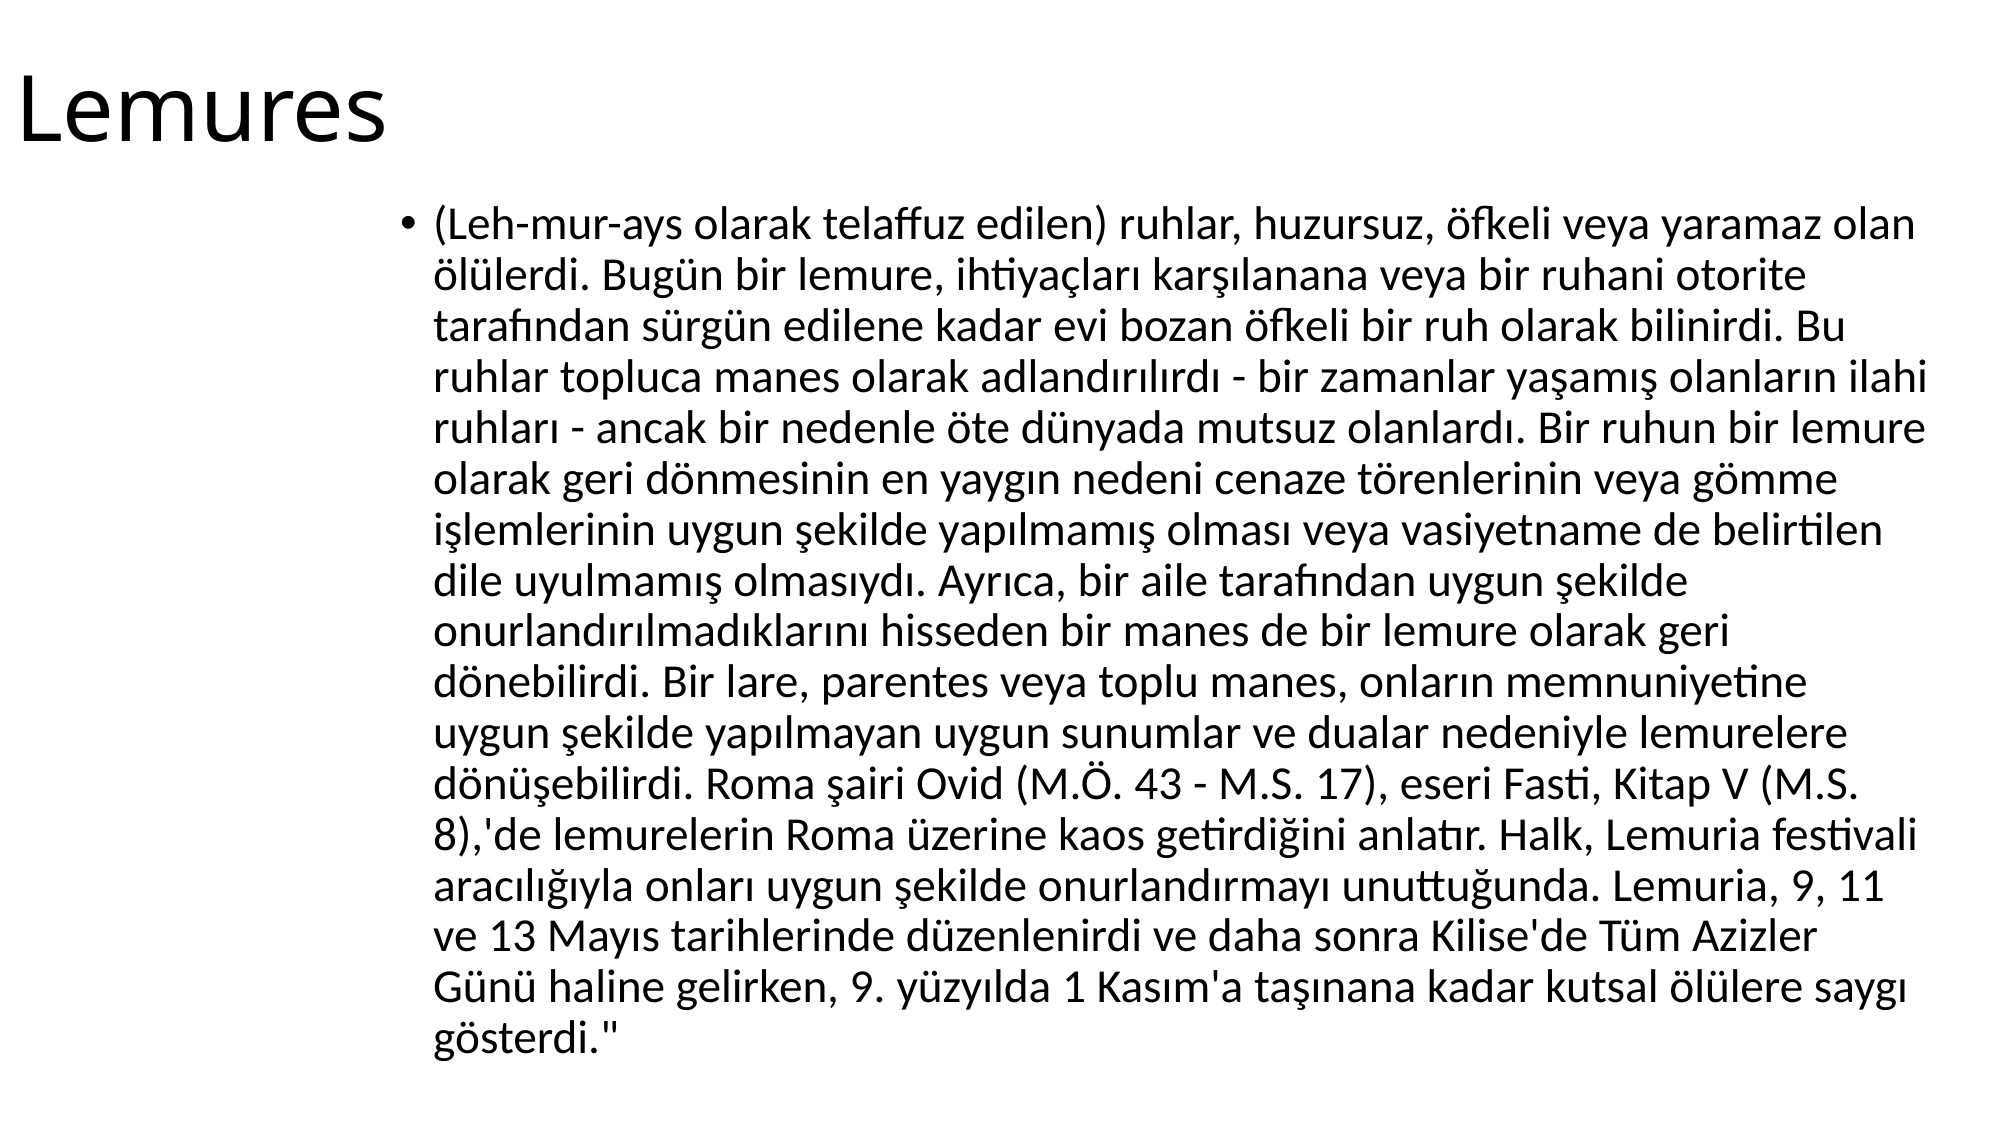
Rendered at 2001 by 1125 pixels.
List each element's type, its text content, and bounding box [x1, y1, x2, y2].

list (Leh-mur-ays olarak telaffuz edilen) ruhlar, huzursuz, öfkeli veya yaramaz olan ölülerdi. Bugün bir lemure, ihtiyaçları karşılanana veya bir ruhani otorite tarafından sürgün edilene kadar evi bozan öfkeli bir ruh olarak bilinirdi. Bu ruhlar topluca manes olarak adlandırılırdı - bir zamanlar yaşamış olanların ilahi ruhları - ancak bir nedenle öte dünyada mutsuz olanlardı. Bir ruhun bir lemure olarak geri dönmesinin en yaygın nedeni cenaze törenlerinin veya gömme işlemlerinin uygun şekilde yapılmamış olması veya vasiyetname de belirtilen dile uyulmamış olmasıydı. Ayrıca, bir aile tarafından uygun şekilde onurlandırılmadıklarını hisseden bir manes de bir lemure olarak geri dönebilirdi. Bir lare, parentes veya toplu manes, onların memnuniyetine uygun şekilde yapılmayan uygun sunumlar ve dualar nedeniyle lemurelere dönüşebilirdi. Roma şairi Ovid (M.Ö. 43 - M.S. 17), eseri Fasti, Kitap V (M.S. 8),'de lemurelerin Roma üzerine kaos getirdiğini anlatır. Halk, Lemuria festivali aracılığıyla onları uygun şekilde onurlandırmayı unuttuğunda. Lemuria, 9, 11 ve 13 Mayıs tarihlerinde düzenlenirdi ve daha sonra Kilise'de Tüm Azizler Günü haline gelirken, 9. yüzyılda 1 Kasım'a taşınana kadar kutsal ölülere saygı gösterdi." [385, 191, 1947, 1086]
title Lemures [0, 3, 1725, 221]
